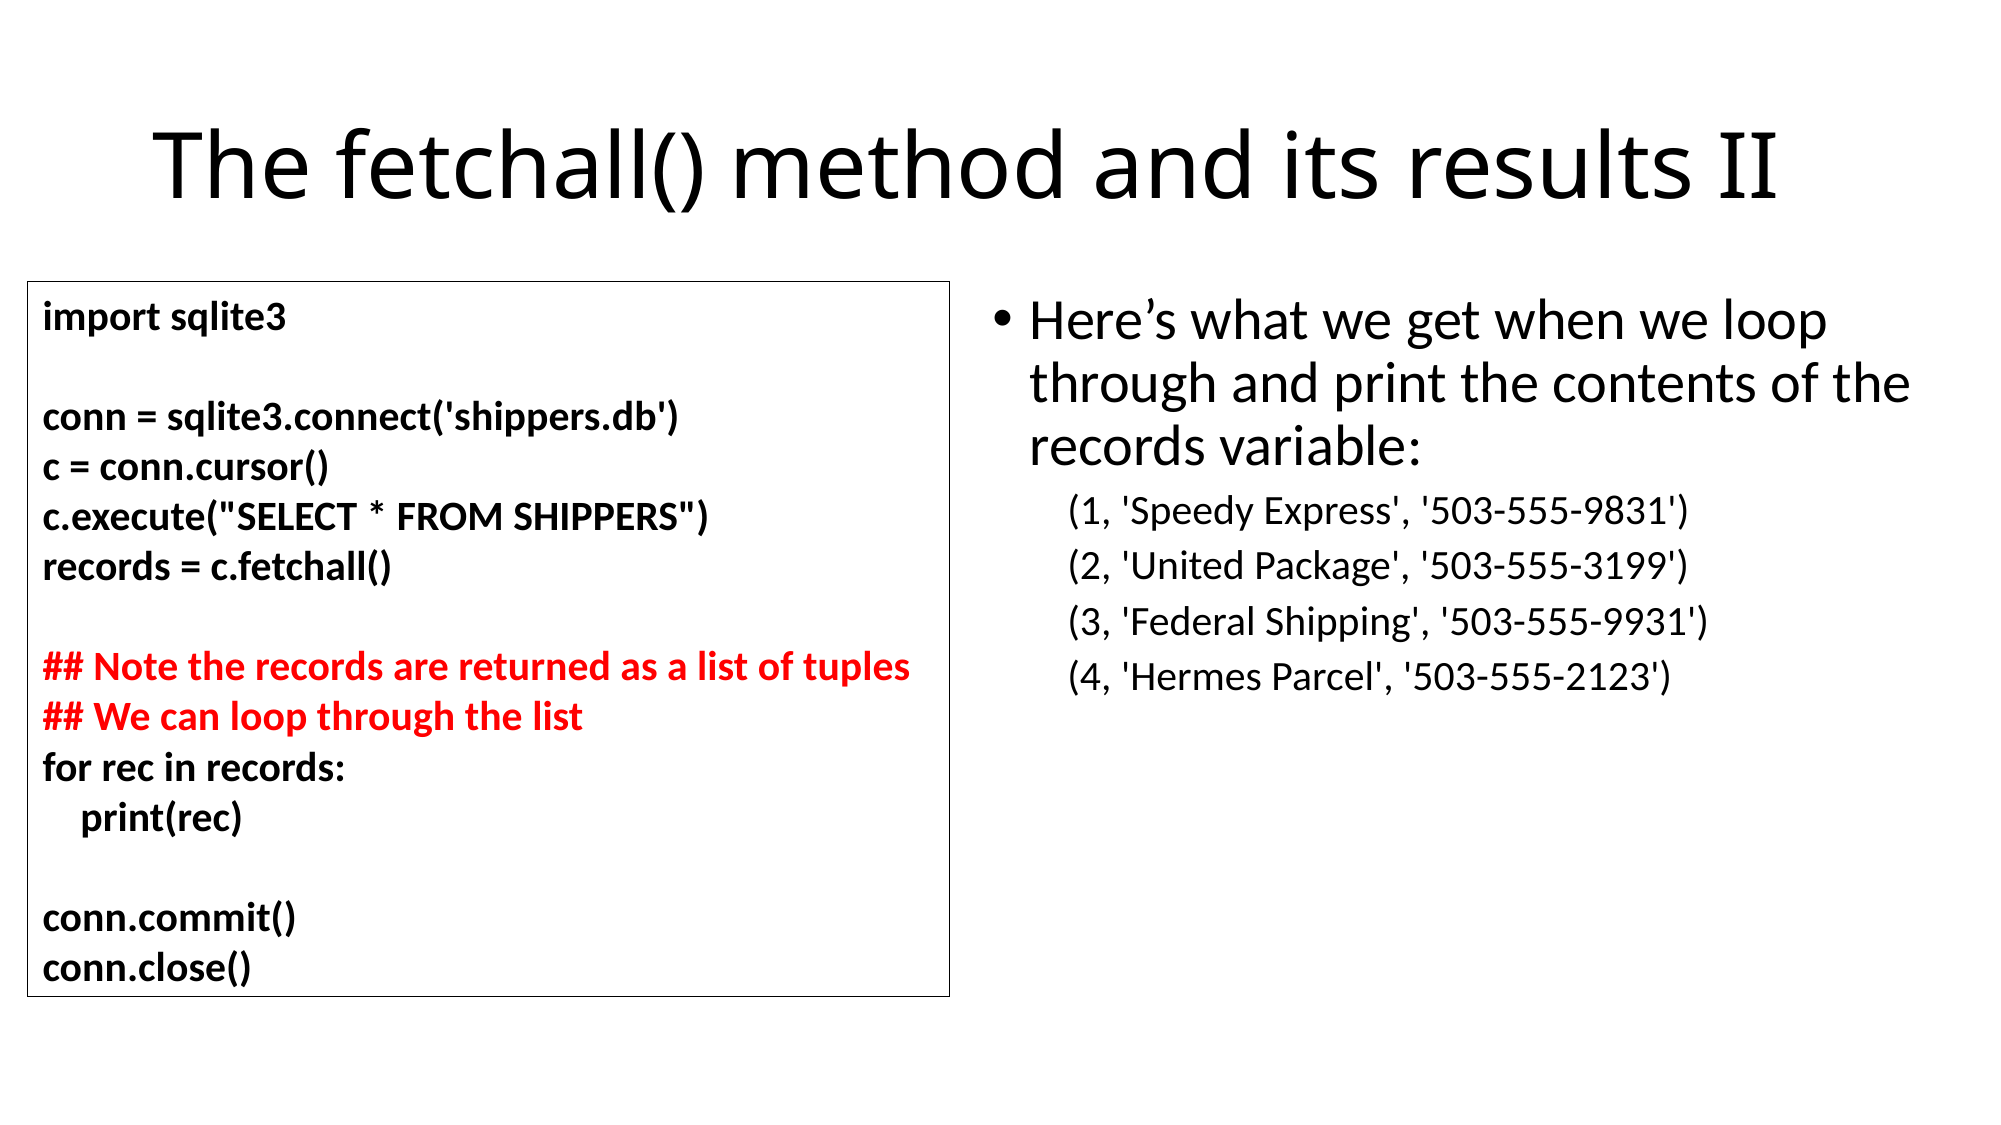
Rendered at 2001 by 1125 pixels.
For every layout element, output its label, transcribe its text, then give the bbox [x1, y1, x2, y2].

title The fetchall() method and its results II [137, 59, 1863, 278]
text_box import sqlite3 conn = sqlite3.connect('shippers.db') c = conn.cursor() c.execute("SELECT * FROM SHIPPERS") records = c.fetchall() ## Note the records are returned as a list of tuples ## We can loop through the list for rec in records: print(rec) conn.commit() conn.close() [27, 281, 950, 997]
list Here’s what we get when we loop through and print the contents of the records variable: (1, 'Speedy Express', '503-555-9831') (2, 'United Package', '503-555-3199') (3, 'Federal Shipping', '503-555-9931') (4, 'Hermes Parcel', '503-555-2123') [977, 281, 1969, 1038]
